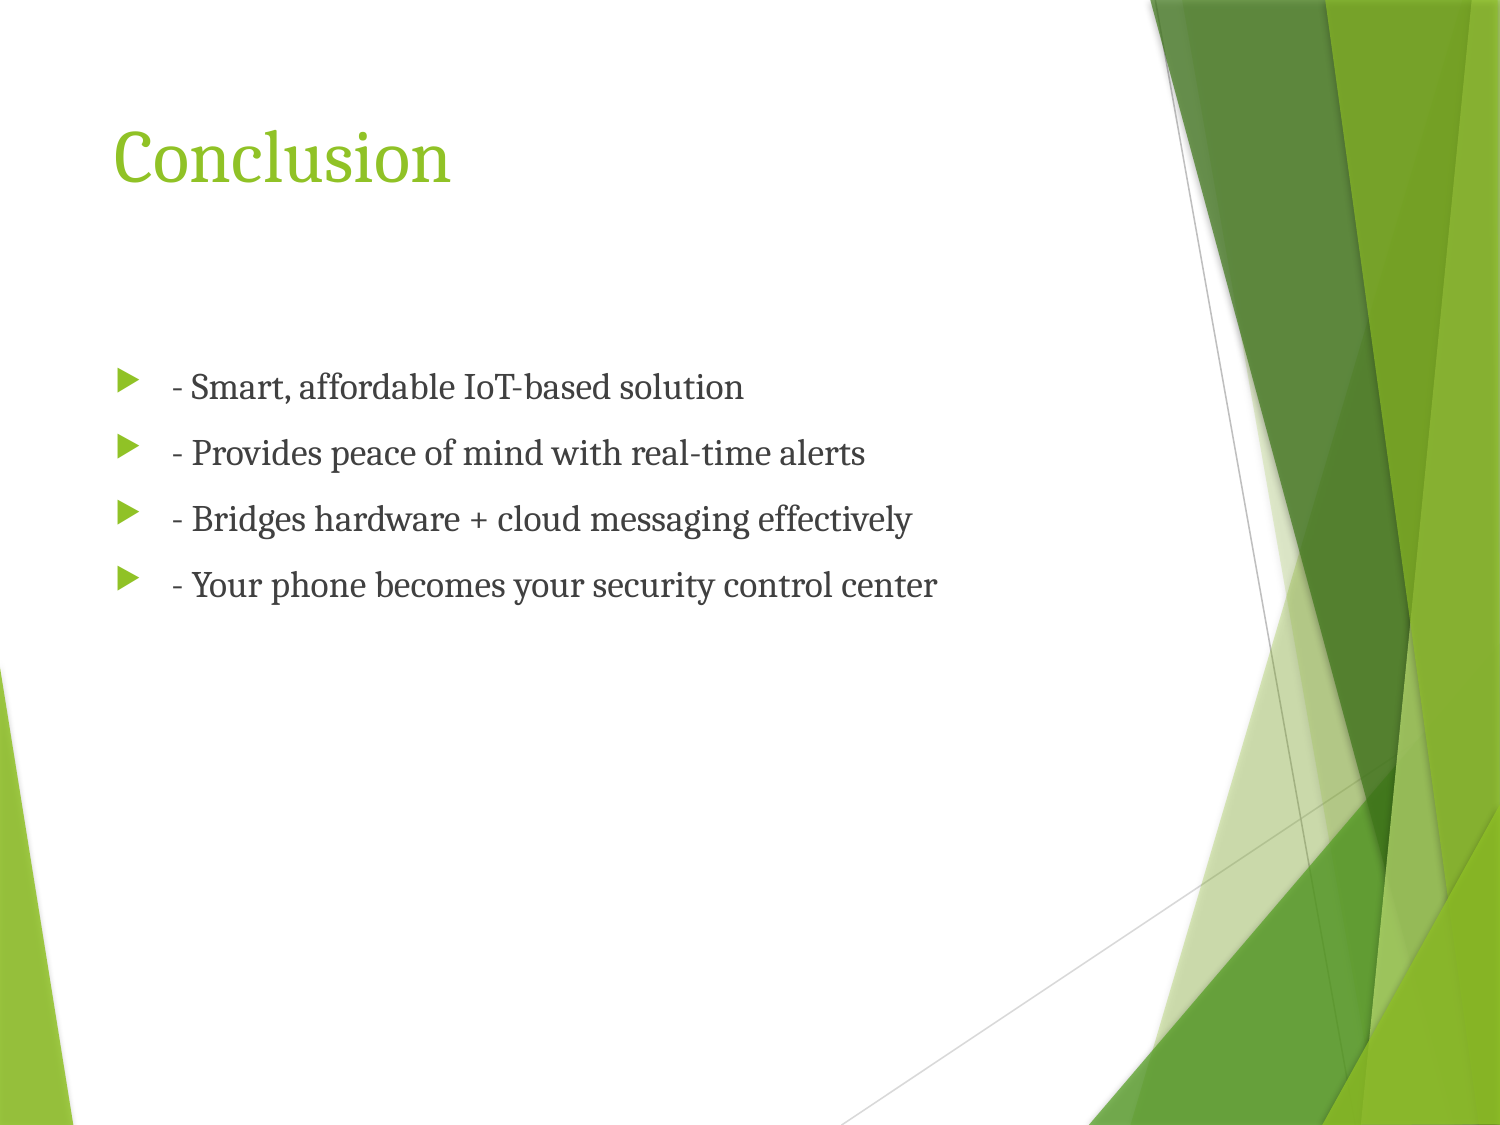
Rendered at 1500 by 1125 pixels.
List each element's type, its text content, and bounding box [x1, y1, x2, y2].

title Conclusion [99, 99, 1142, 317]
list - Smart, affordable IoT-based solution - Provides peace of mind with real-time alerts - Bridges hardware + cloud messaging effectively - Your phone becomes your security control center [99, 354, 1142, 992]
